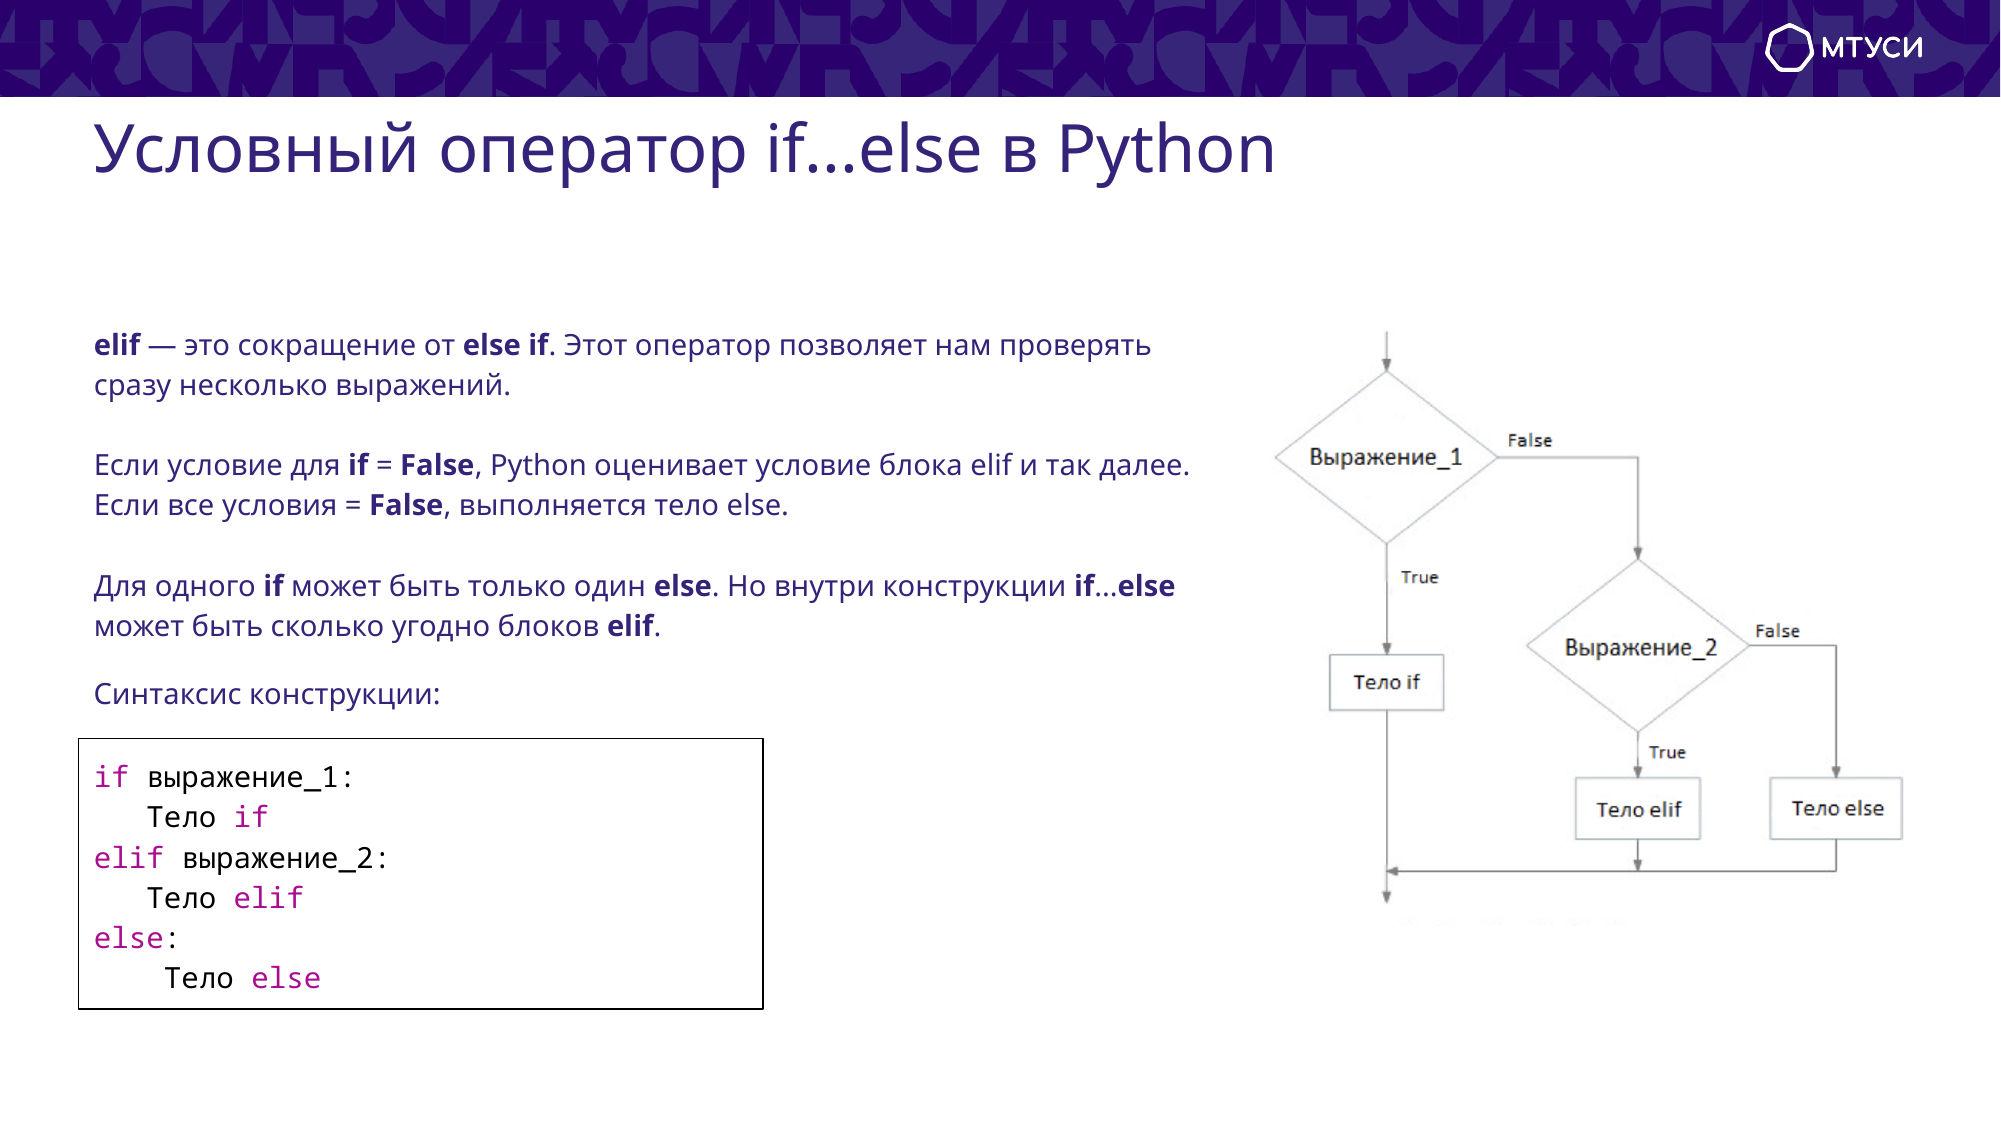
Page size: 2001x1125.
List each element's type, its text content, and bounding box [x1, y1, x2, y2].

text_box Синтаксис конструкции: [78, 664, 842, 726]
title Условный оператор if...else в Python [78, 98, 1921, 286]
picture [0, 0, 2001, 97]
picture [1260, 309, 1976, 927]
text_box if выражение_1: Тело if elif выражение_2: Тело elif else: Тело else [78, 738, 764, 1010]
list elif — это сокращение от else if. Этот оператор позволяет нам проверять сразу несколько выражений. Если условие для if = False, Python оценивает условие блока elif и так далее. Если все условия = False, выполняется тело else. Для одного if может быть только один else. Но внутри конструкции if...else может быть сколько угодно блоков elif. [78, 313, 1236, 517]
